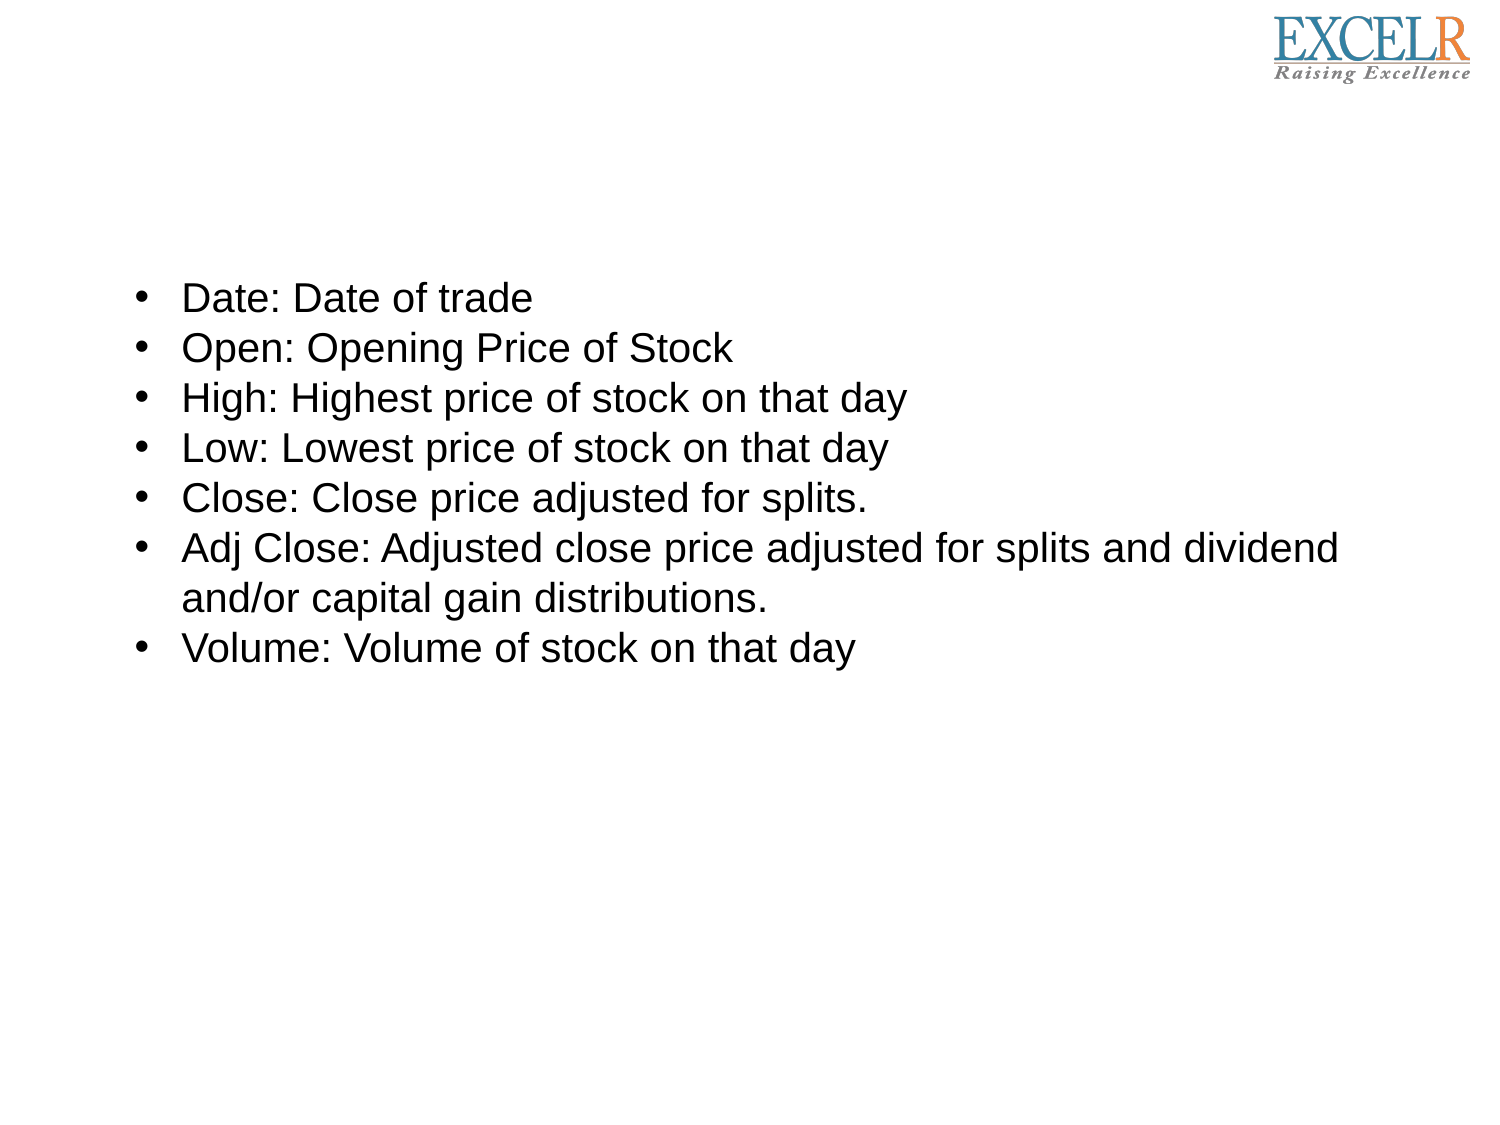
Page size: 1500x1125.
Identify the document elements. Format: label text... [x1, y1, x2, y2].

text_box Date: Date of trade Open: Opening Price of Stock High: Highest price of stock on that day Low: Lowest price of stock on that day Close: Close price adjusted for splits. Adj Close: Adjusted close price adjusted for splits and dividend and/or capital gain distributions. Volume: Volume of stock on that day [119, 263, 1373, 714]
picture [1274, 16, 1470, 85]
